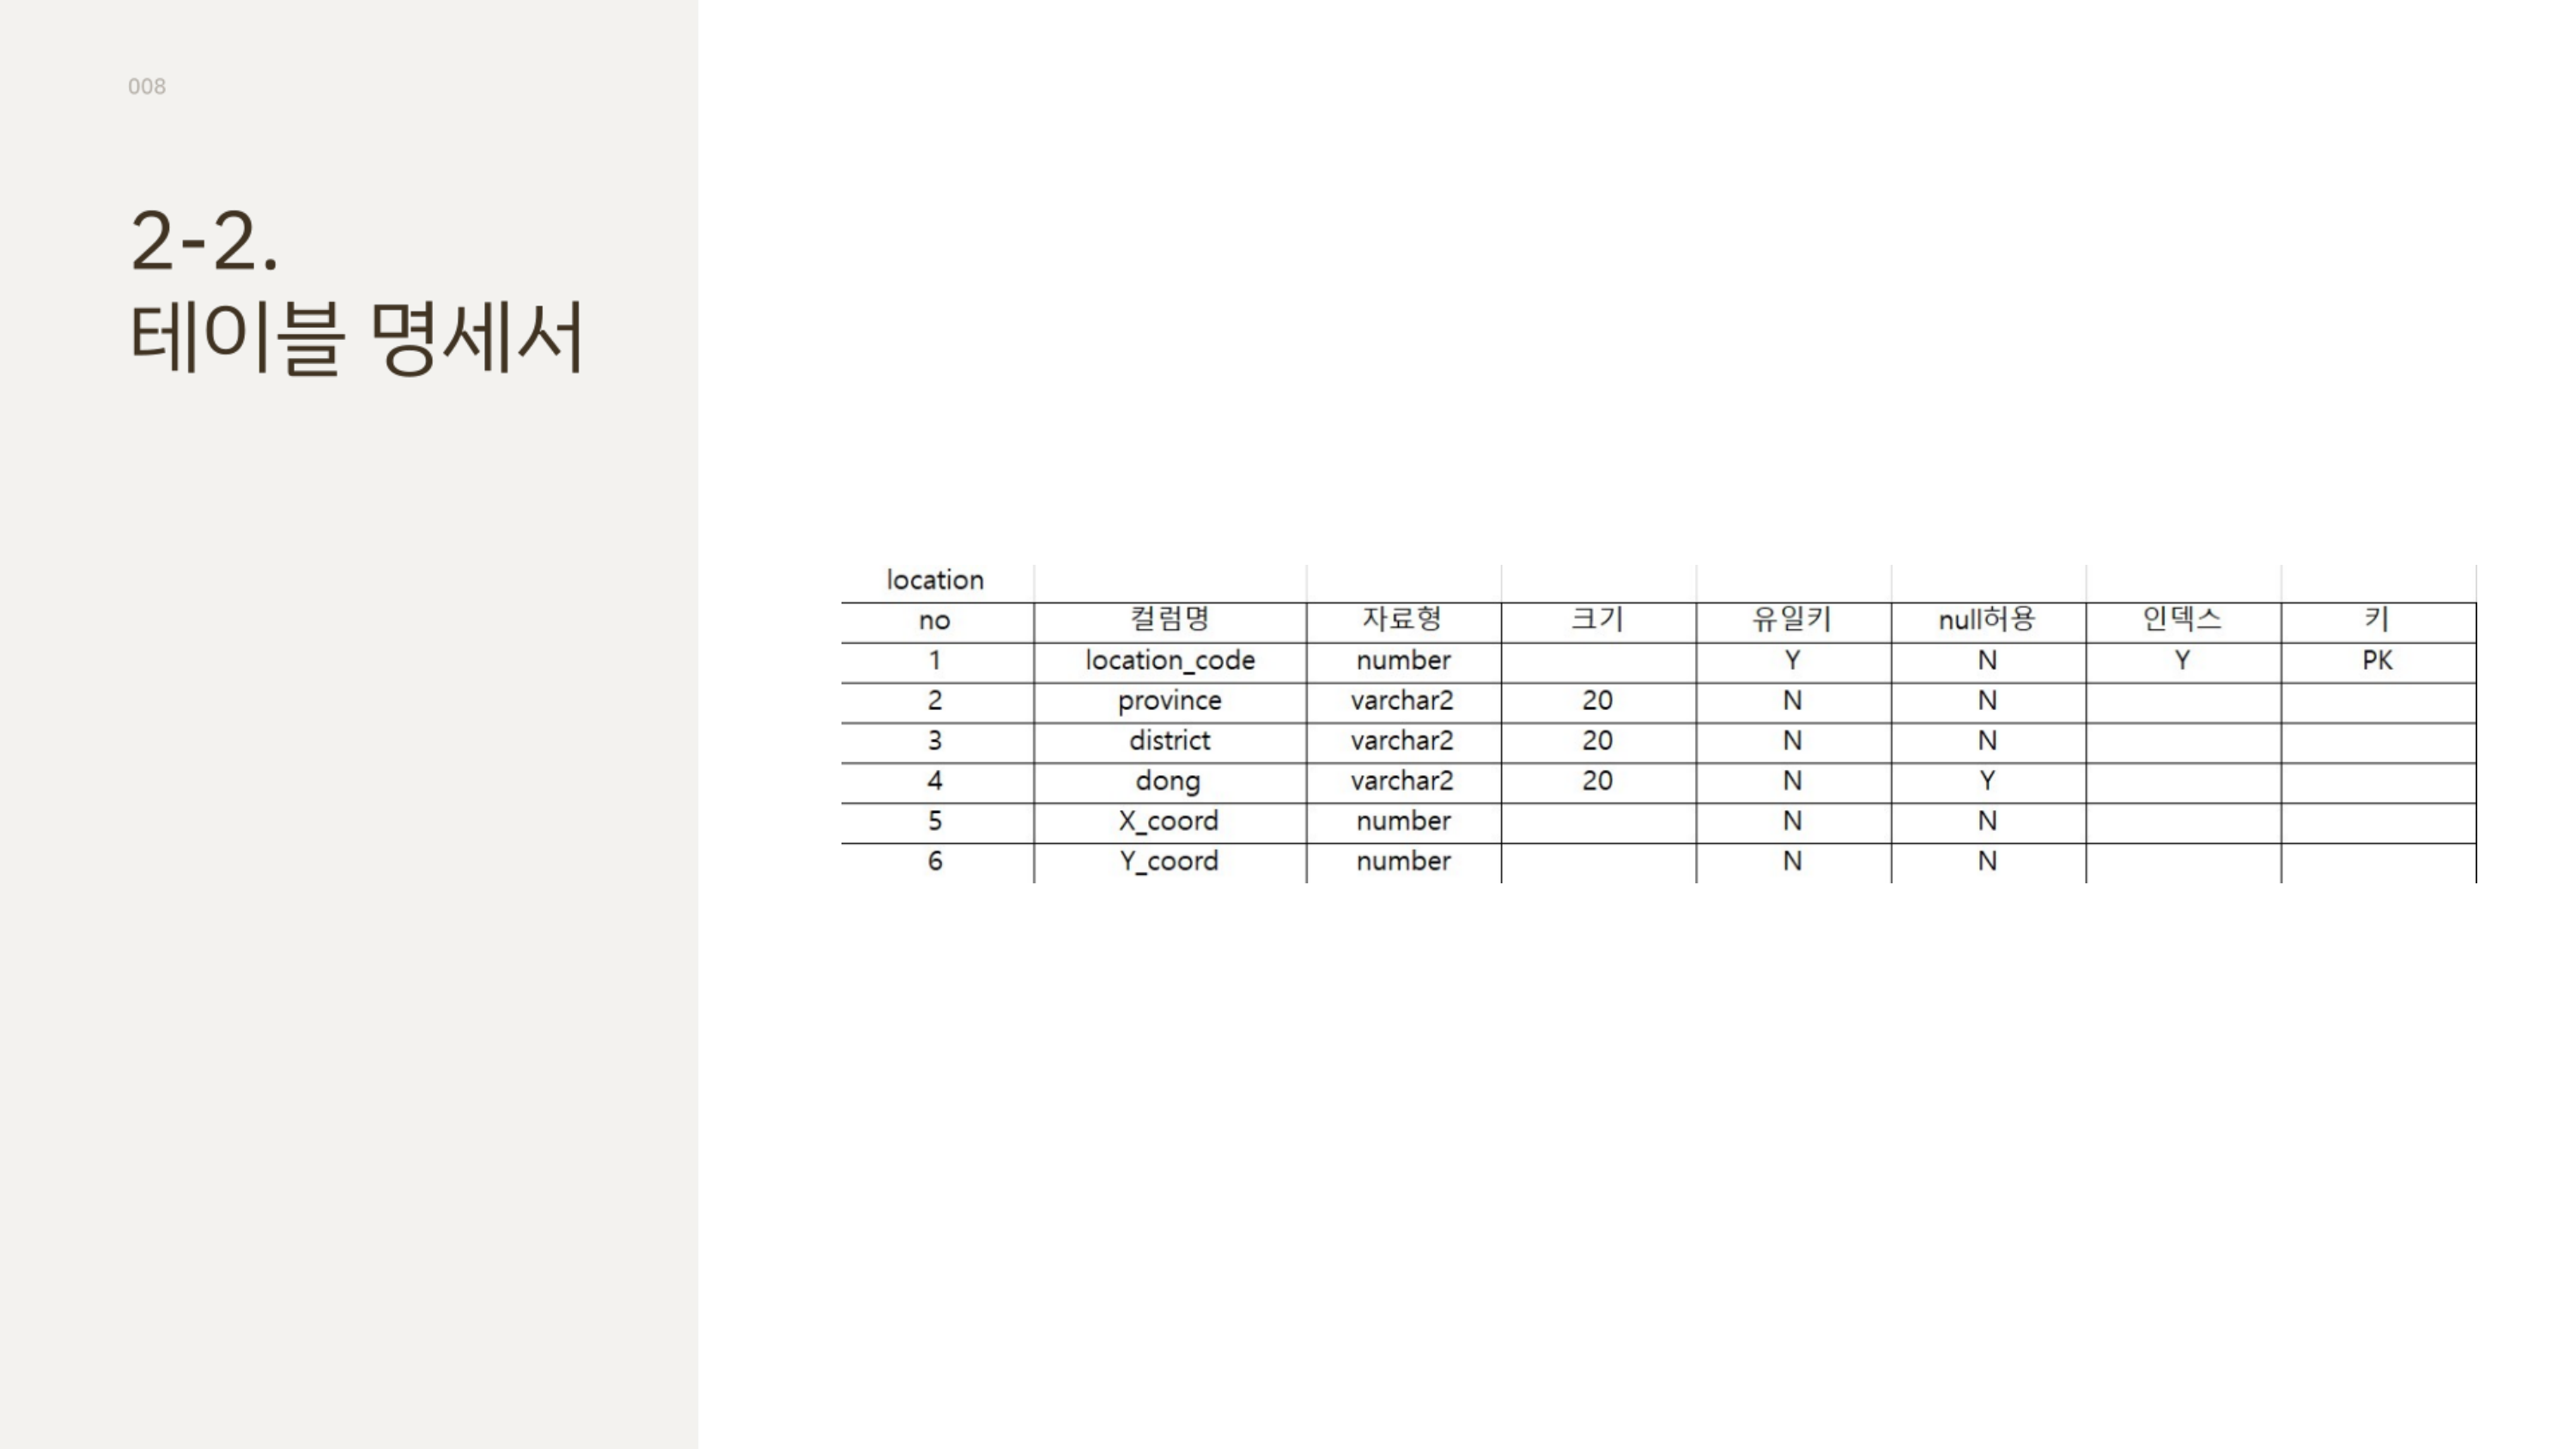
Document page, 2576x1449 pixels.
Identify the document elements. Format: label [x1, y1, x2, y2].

text_box [0, 0, 700, 1449]
picture [116, 172, 626, 433]
picture [125, 69, 178, 112]
text_box [841, 565, 2478, 883]
